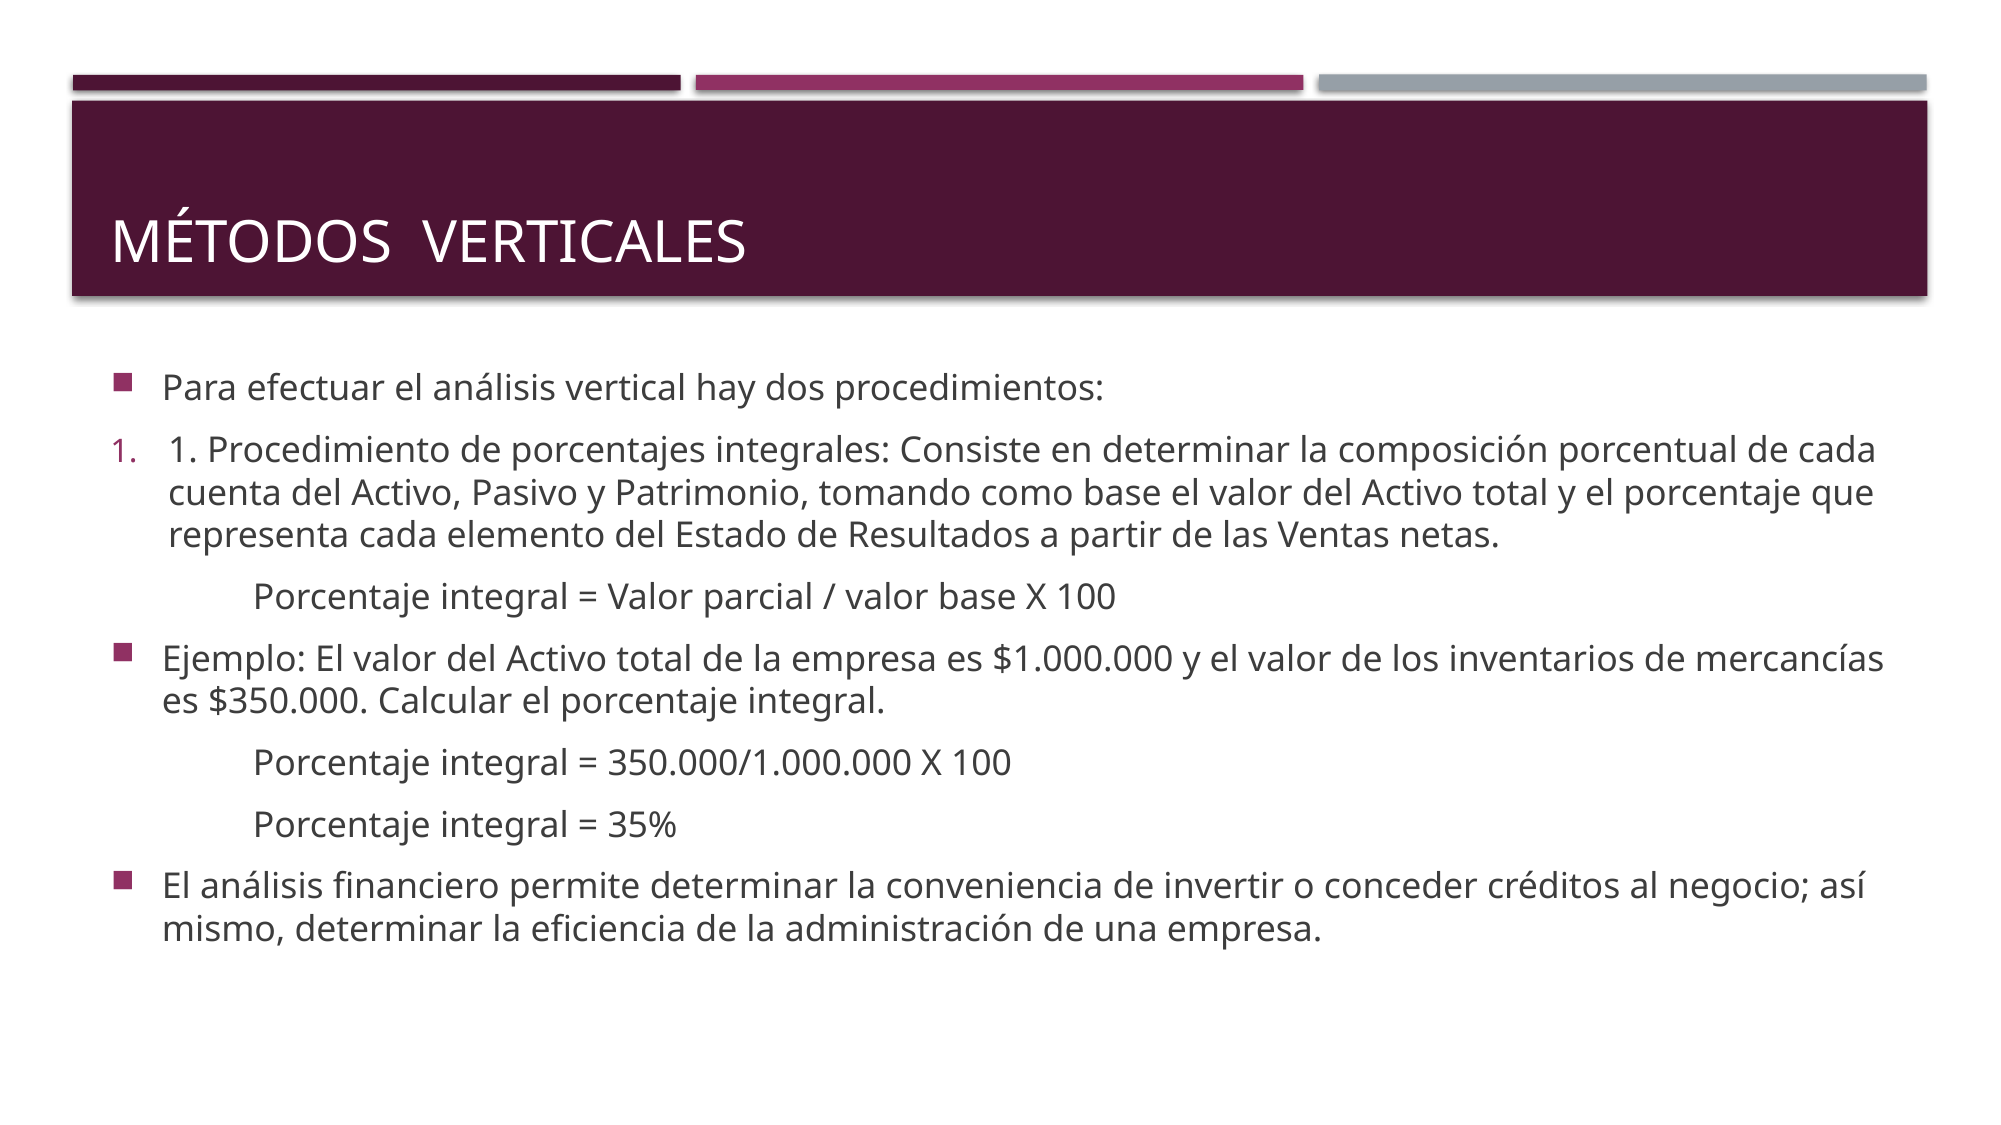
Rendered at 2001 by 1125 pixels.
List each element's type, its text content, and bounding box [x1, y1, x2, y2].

title Métodos Verticales [95, 115, 1905, 282]
list Para efectuar el análisis vertical hay dos procedimientos: 1. Procedimiento de porcentajes integrales: Consiste en determinar la composición porcentual de cada cuenta del Activo, Pasivo y Patrimonio, tomando como base el valor del Activo total y el porcentaje que representa cada elemento del Estado de Resultados a partir de las Ventas netas. Porcentaje integral = Valor parcial / valor base X 100 Ejemplo: El valor del Activo total de la empresa es $1.000.000 y el valor de los inventarios de mercancías es $350.000. Calcular el porcentaje integral. Porcentaje integral = 350.000/1.000.000 X 100 Porcentaje integral = 35% El análisis financiero permite determinar la conveniencia de invertir o conceder créditos al negocio; así mismo, determinar la eficiencia de la administración de una empresa. [95, 357, 1905, 962]
